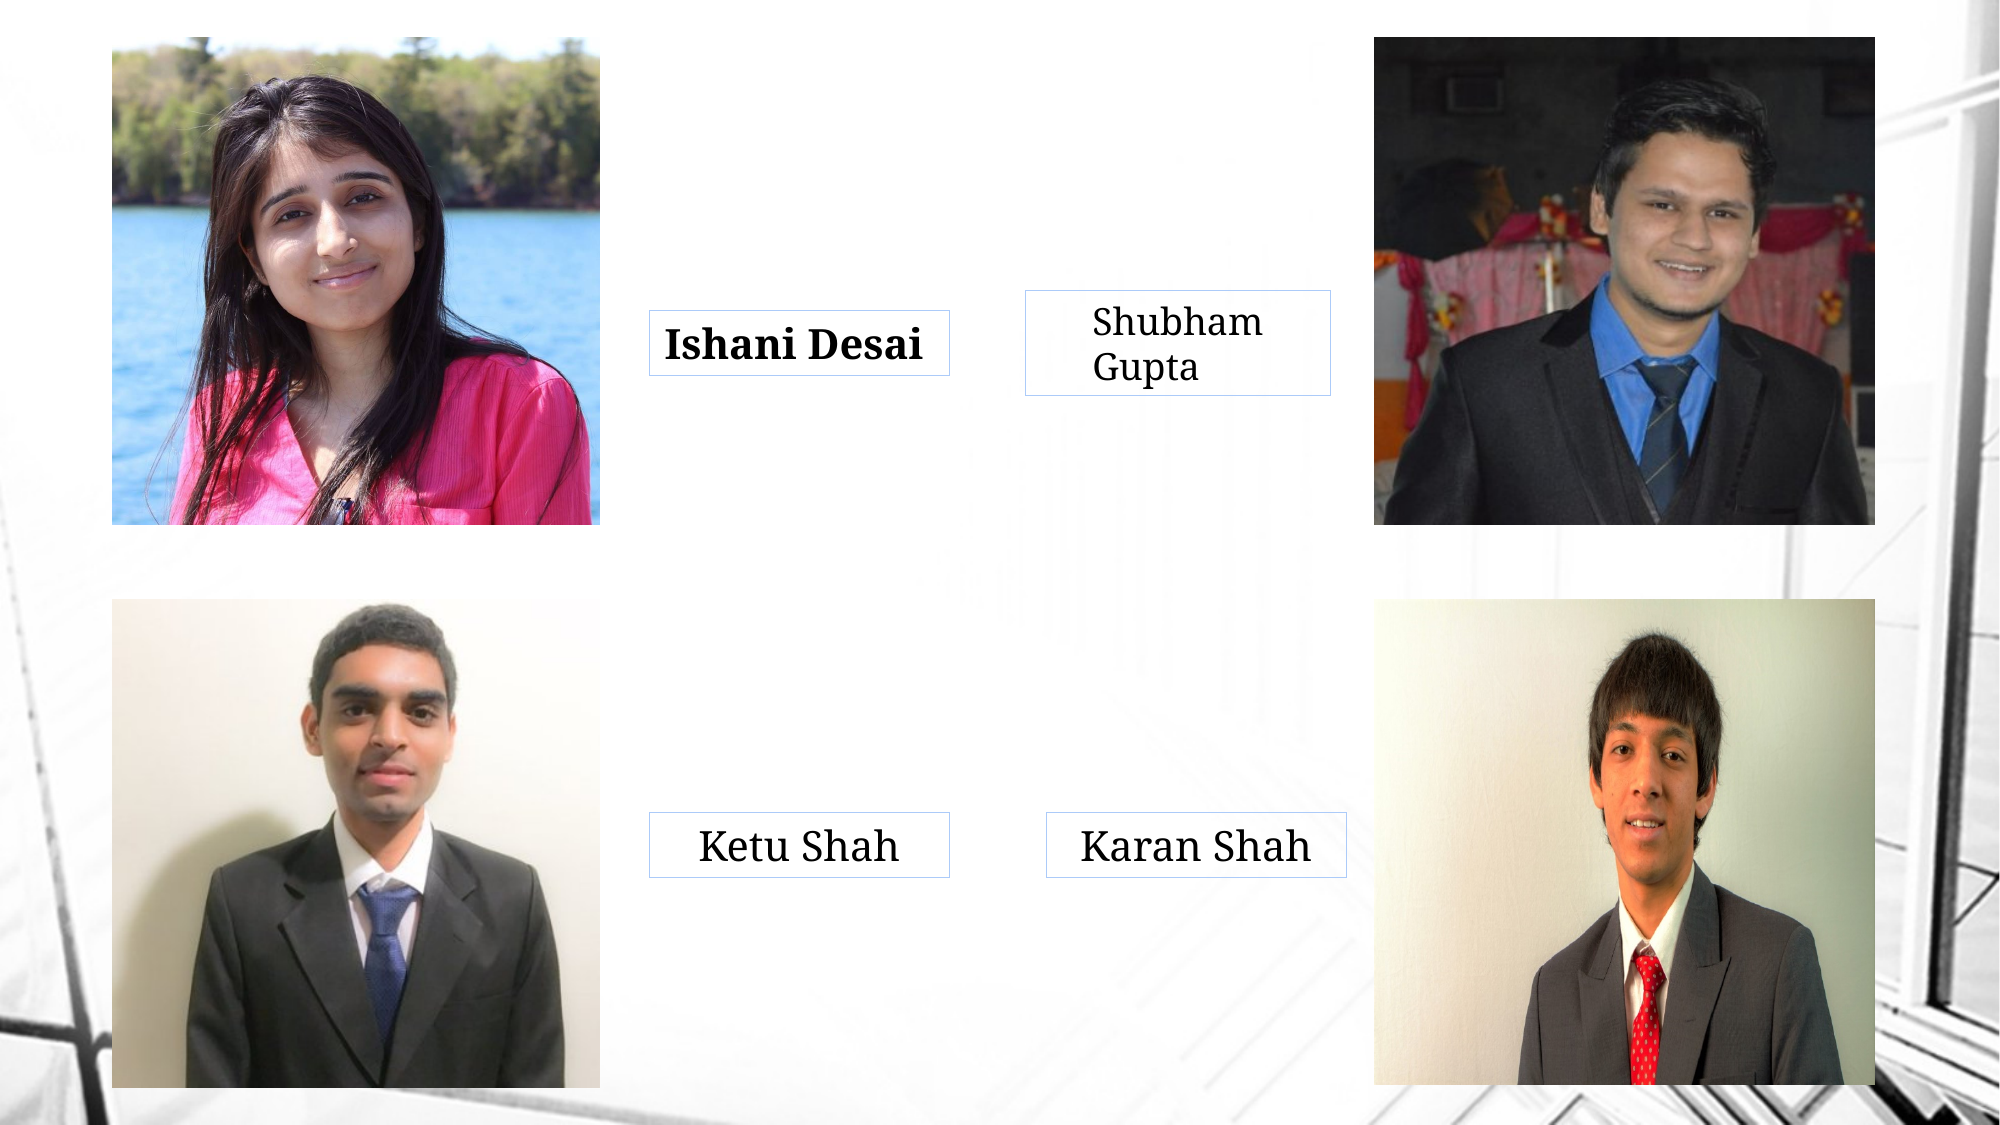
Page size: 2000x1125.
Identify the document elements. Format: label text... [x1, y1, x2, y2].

text_box Ishani Desai [649, 310, 950, 376]
text_box Ketu Shah [649, 812, 950, 878]
text_box Shubham Gupta [1025, 290, 1331, 396]
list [112, 37, 600, 525]
text_box Karan Shah [1046, 812, 1347, 878]
picture [0, 0, 2000, 1125]
